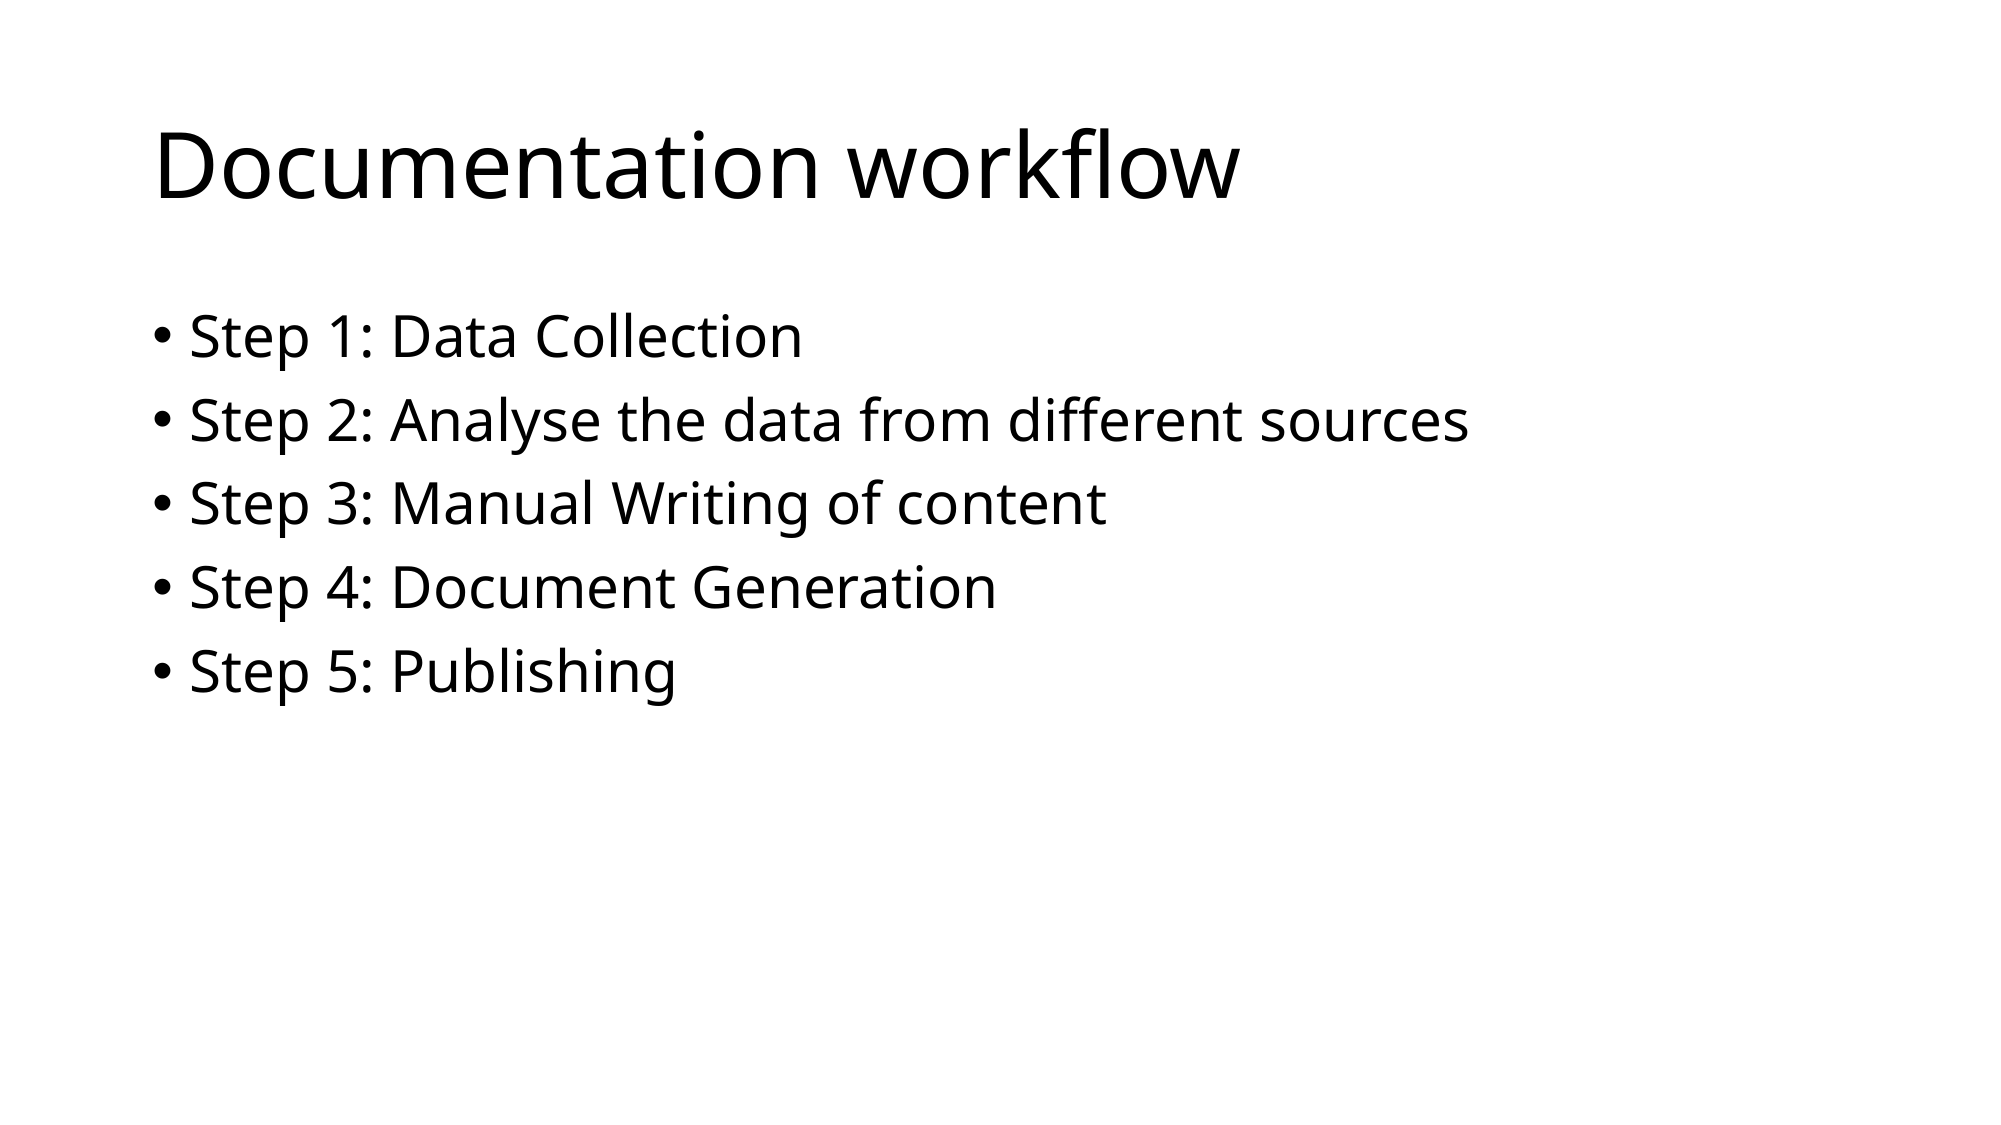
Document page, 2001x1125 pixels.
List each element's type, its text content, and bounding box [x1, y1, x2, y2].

title Documentation workflow [137, 59, 1863, 278]
list Step 1: Data Collection Step 2: Analyse the data from different sources Step 3: Manual Writing of content Step 4: Document Generation Step 5: Publishing [137, 299, 1863, 1014]
